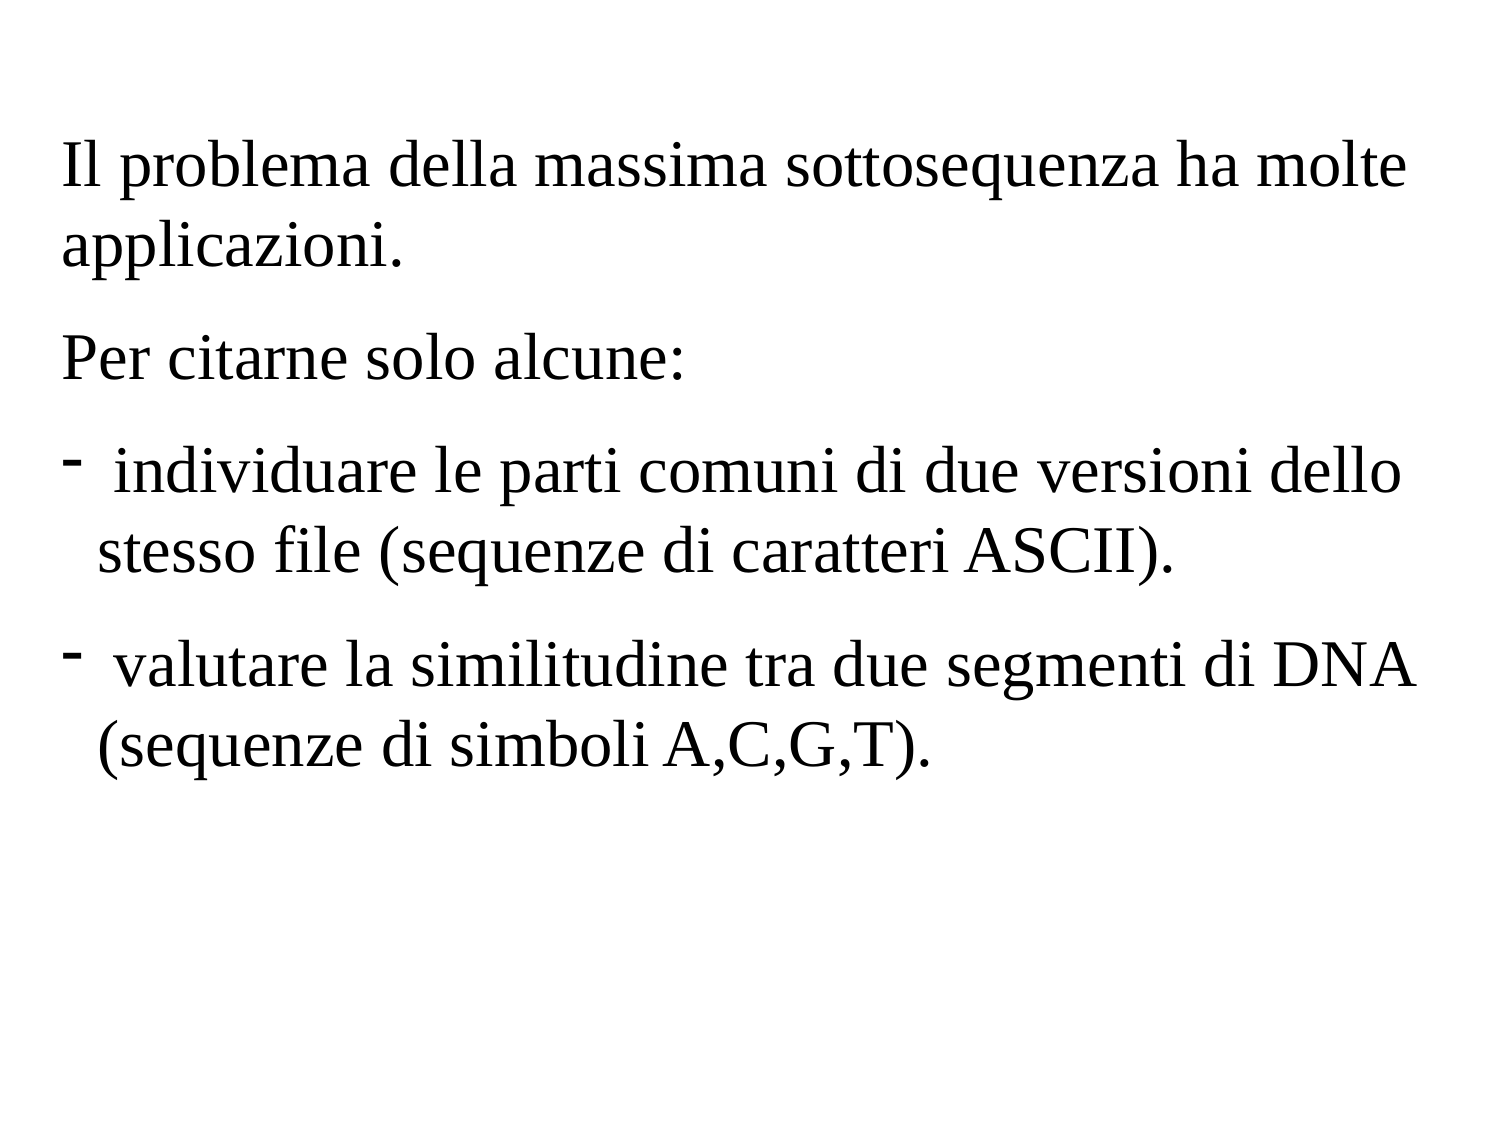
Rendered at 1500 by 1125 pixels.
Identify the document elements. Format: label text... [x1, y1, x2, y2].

text_box Il problema della massima sottosequenza ha molte applicazioni. Per citarne solo alcune: individuare le parti comuni di due versioni dello stesso file (sequenze di caratteri ASCII). valutare la similitudine tra due segmenti di DNA (sequenze di simboli A,C,G,T). [47, 112, 1453, 787]
